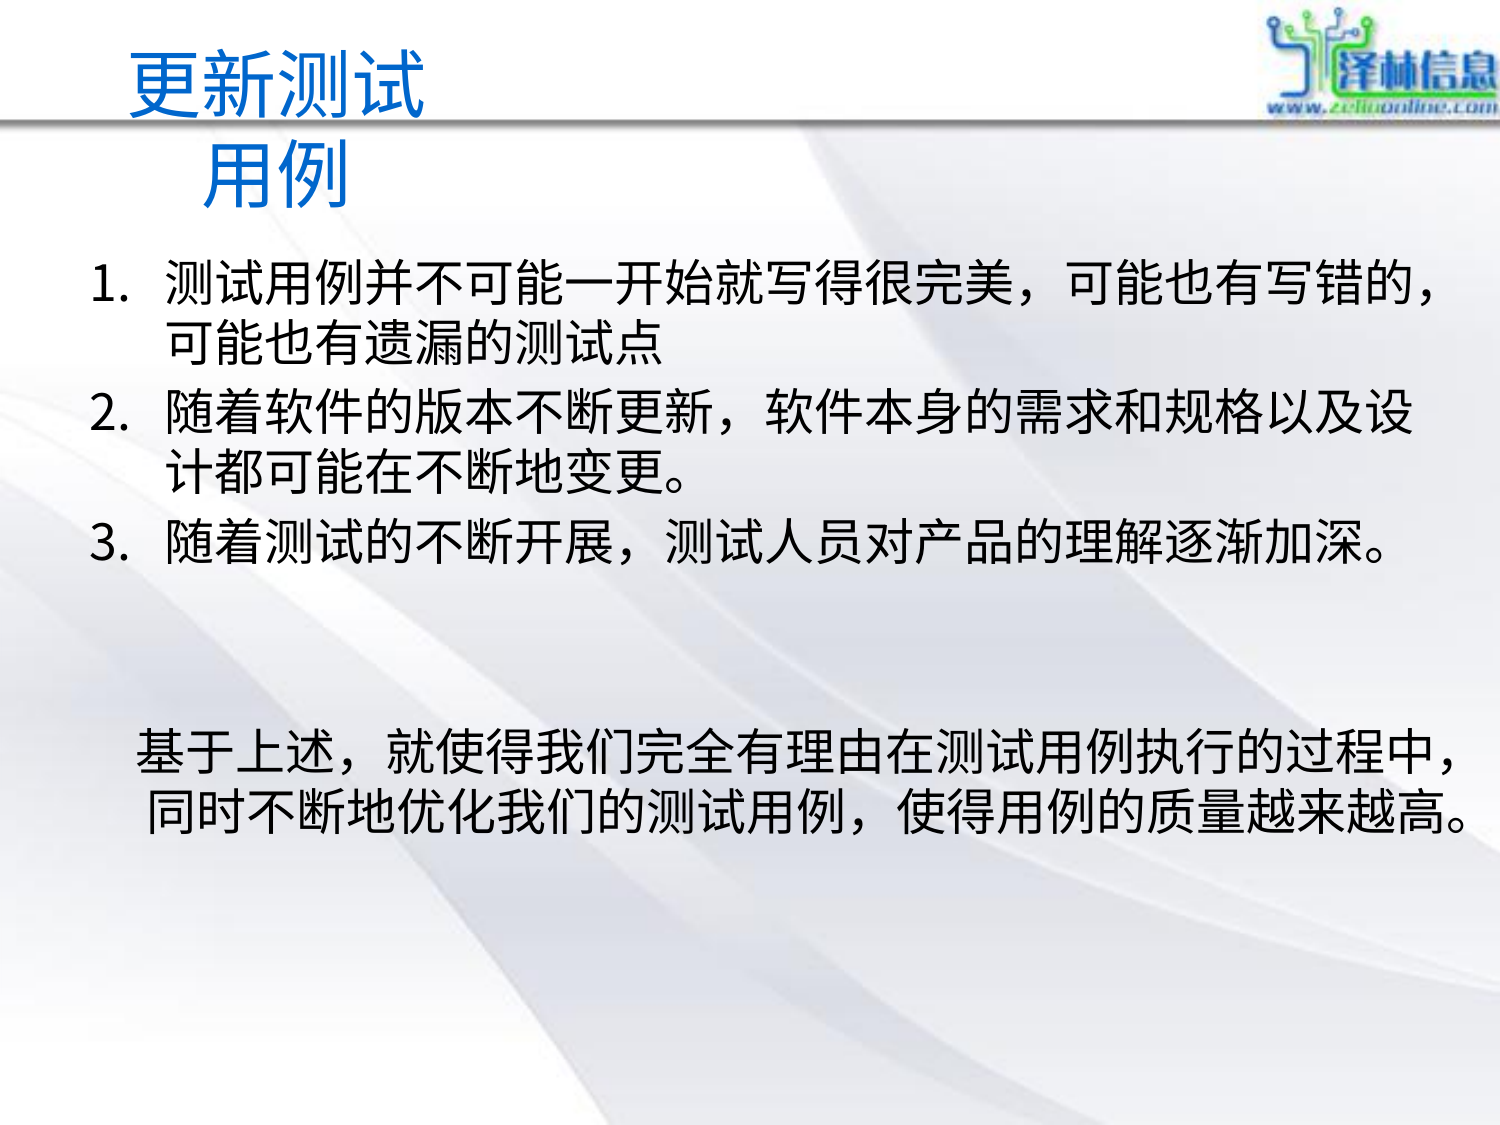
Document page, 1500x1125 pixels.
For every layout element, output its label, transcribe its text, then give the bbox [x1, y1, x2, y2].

title 更新测试用例 [75, 30, 479, 114]
picture [0, 0, 1500, 1125]
list 测试用例并不可能一开始就写得很完美，可能也有写错的，可能也有遗漏的测试点 随着软件的版本不断更新，软件本身的需求和规格以及设计都可能在不断地变更。 随着测试的不断开展，测试人员对产品的理解逐渐加深。 基于上述，就使得我们完全有理由在测试用例执行的过程中，同时不断地优化我们的测试用例，使得用例的质量越来越高。 [75, 243, 1471, 1005]
